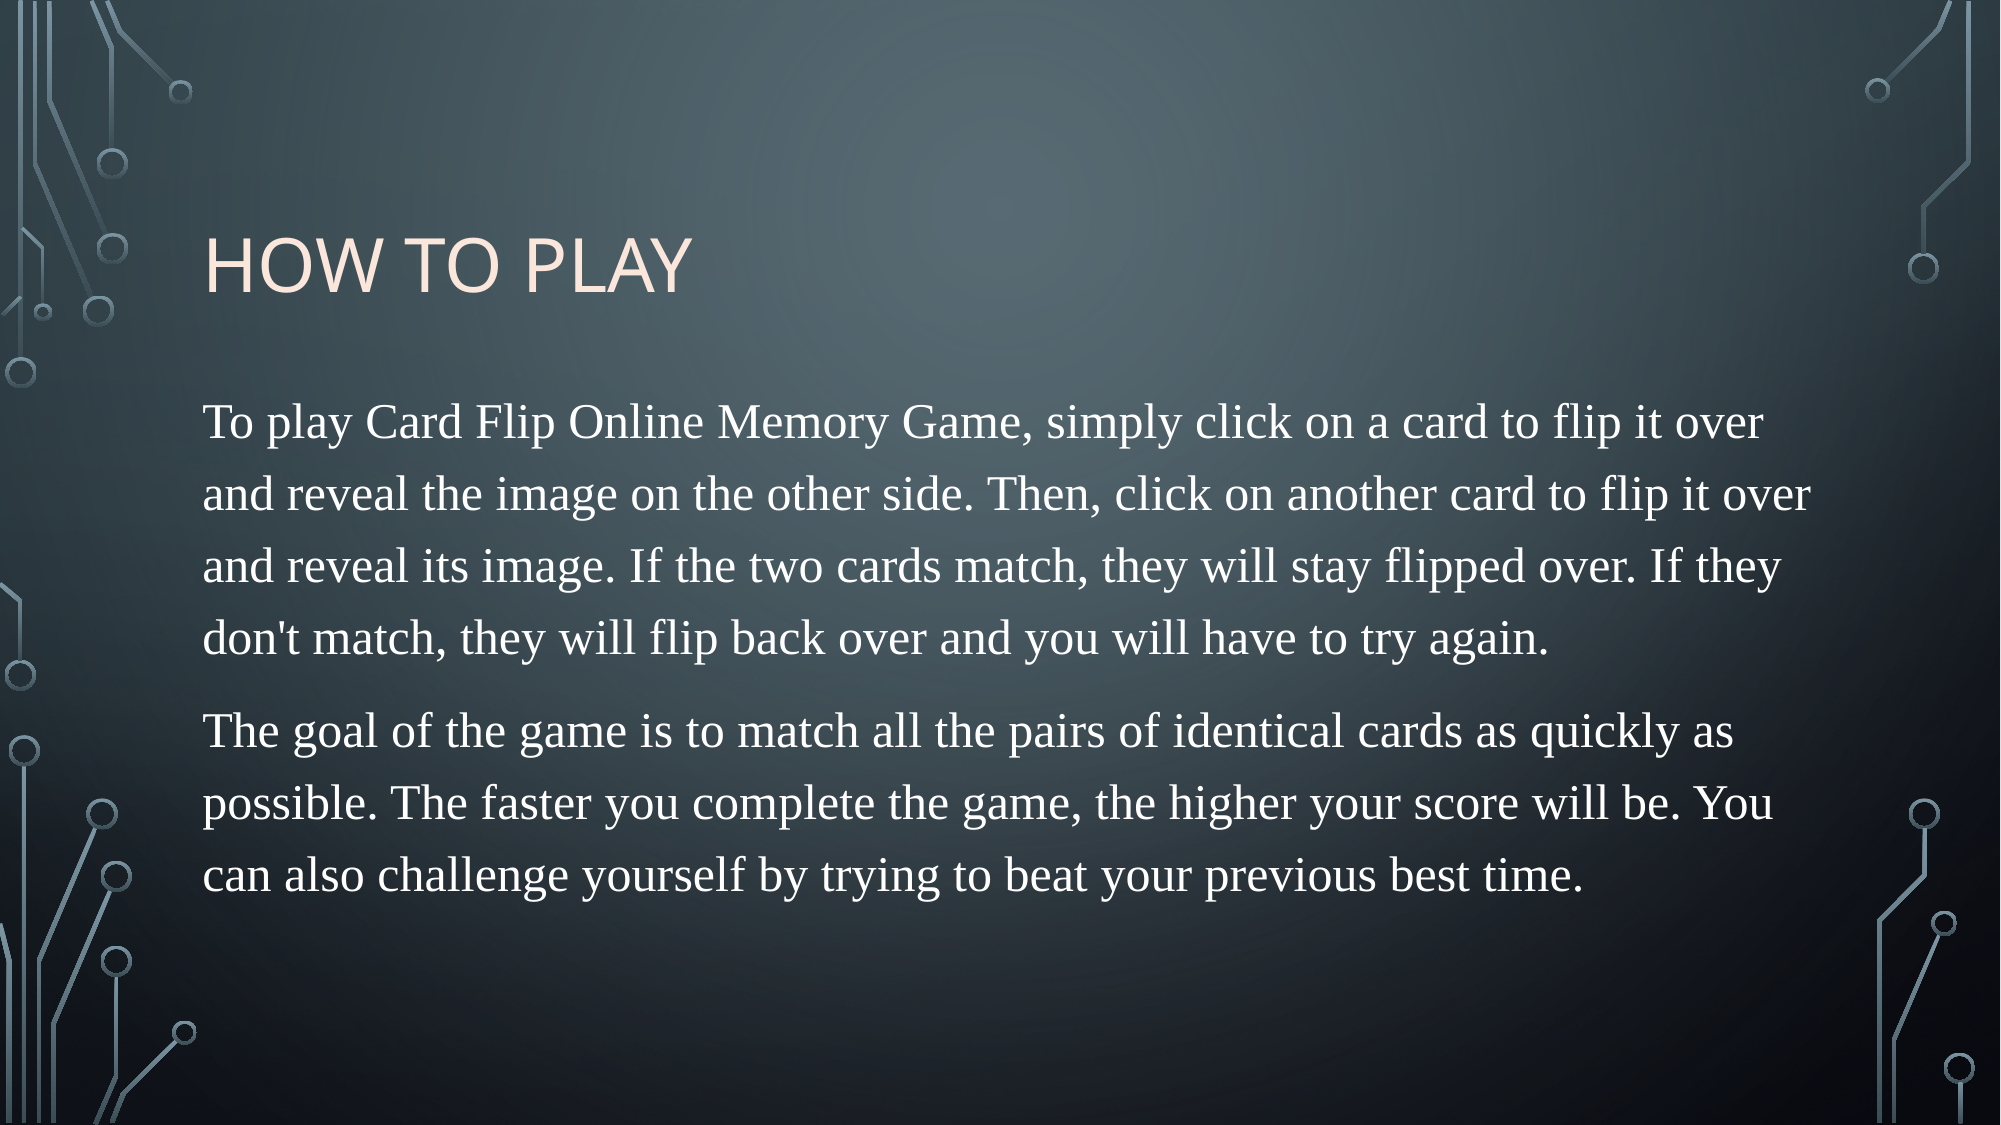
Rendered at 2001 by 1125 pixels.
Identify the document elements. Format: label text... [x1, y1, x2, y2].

list To play Card Flip Online Memory Game, simply click on a card to flip it over and reveal the image on the other side. Then, click on another card to flip it over and reveal its image. If the two cards match, they will stay flipped over. If they don't match, they will flip back over and you will have to try again. The goal of the game is to match all the pairs of identical cards as quickly as possible. The faster you complete the game, the higher your score will be. You can also challenge yourself by trying to beat your previous best time. [187, 369, 1834, 1015]
title How to Play [187, 154, 1181, 317]
